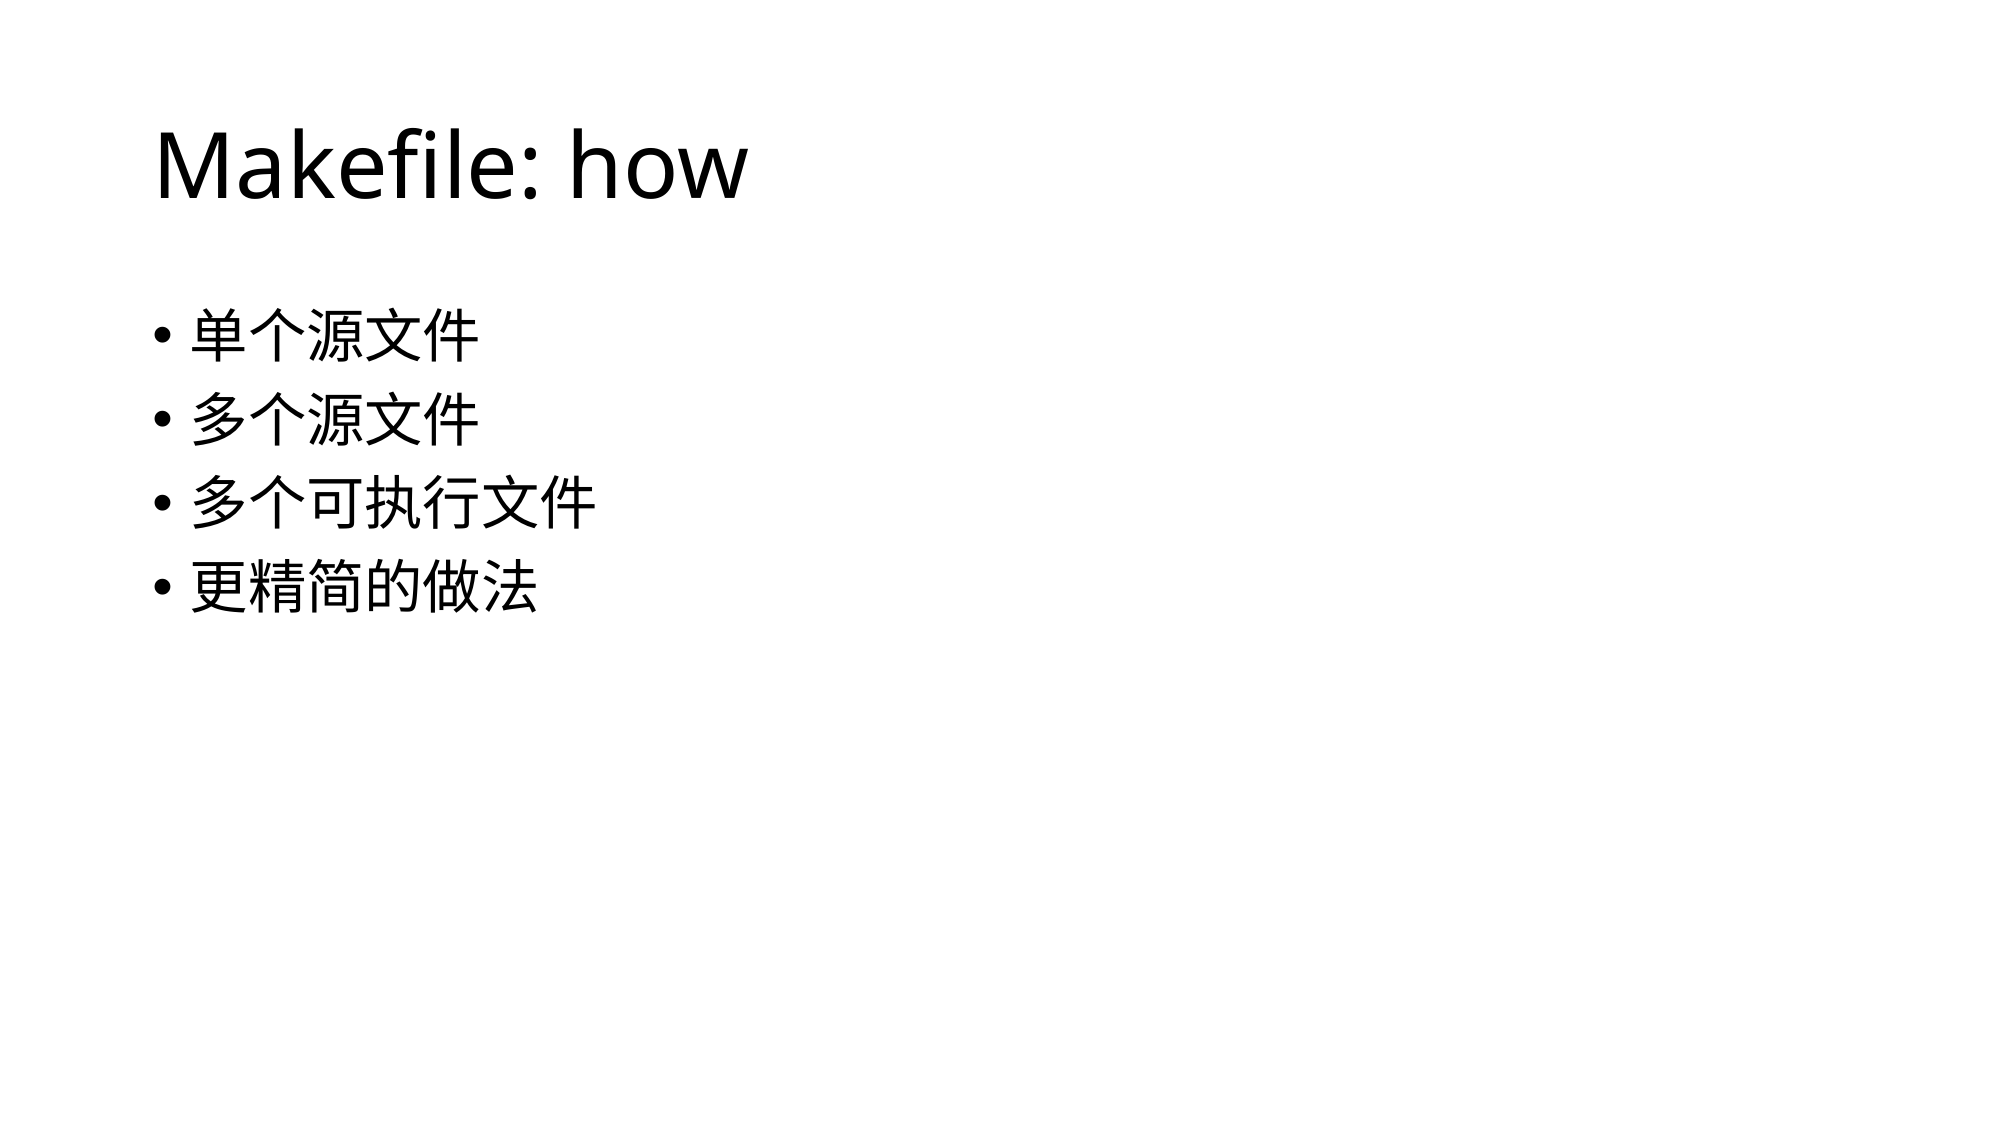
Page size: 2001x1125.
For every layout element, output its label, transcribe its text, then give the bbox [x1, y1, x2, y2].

list 单个源文件 多个源文件 多个可执行文件 更精简的做法 [137, 299, 1863, 1014]
title Makefile: how [137, 59, 1863, 278]
